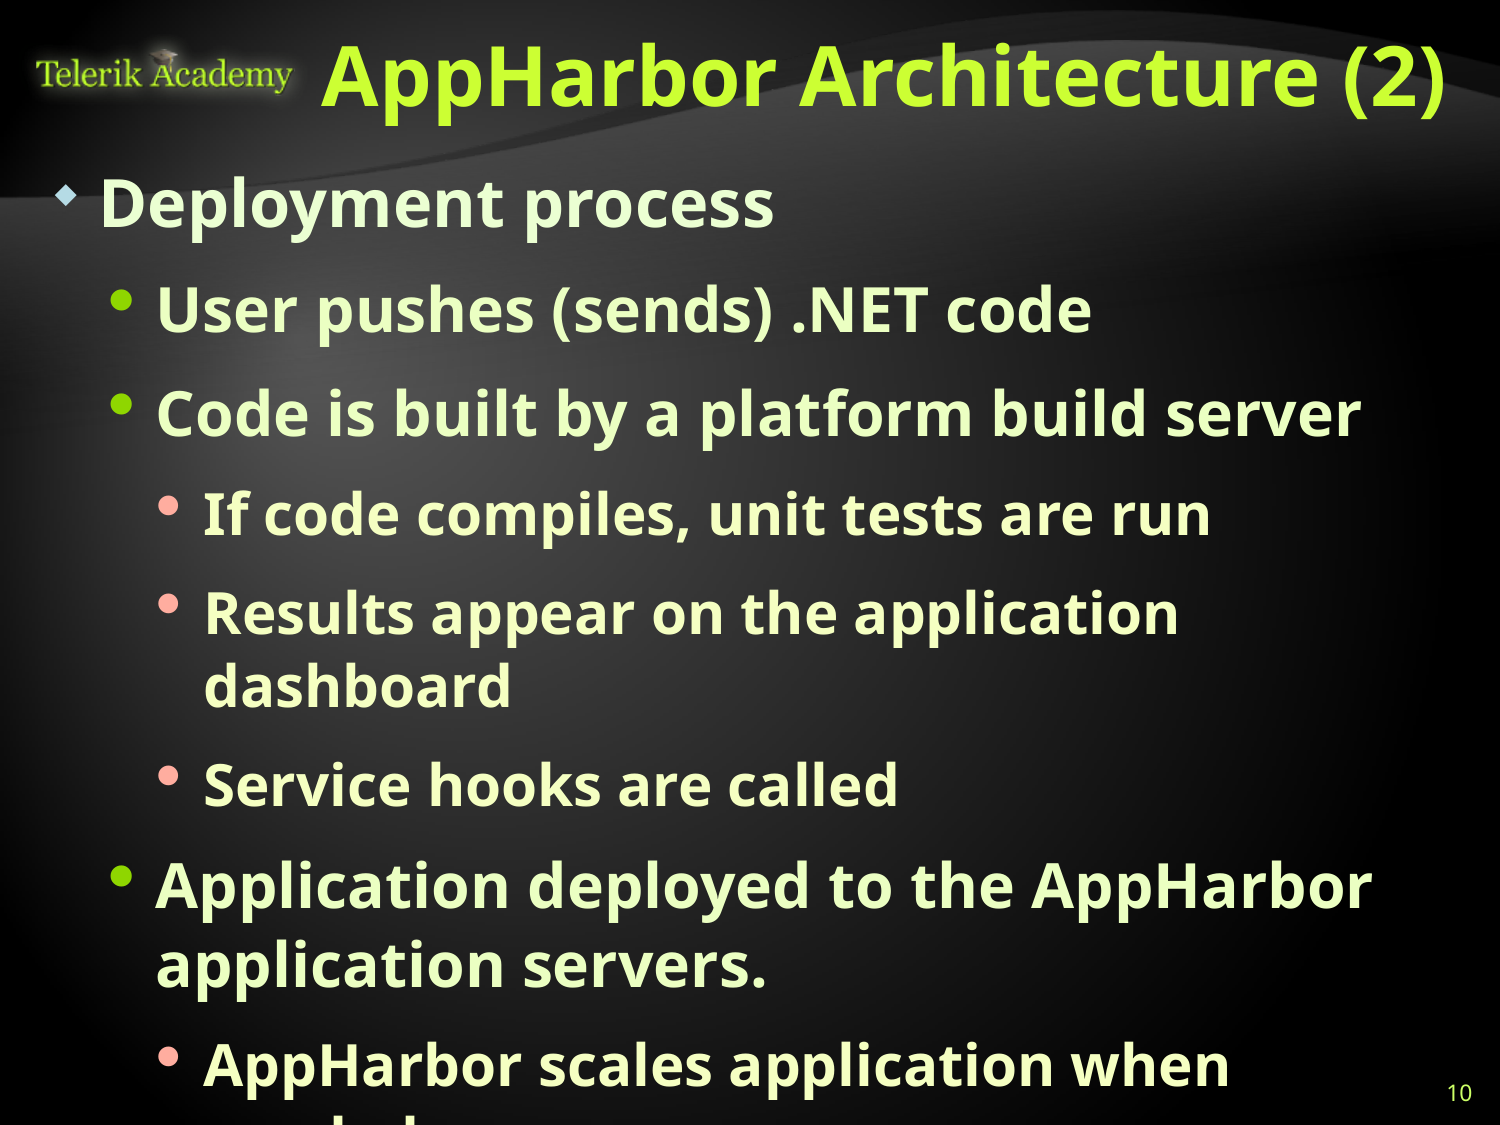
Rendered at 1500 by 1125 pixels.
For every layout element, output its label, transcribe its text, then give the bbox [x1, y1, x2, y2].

picture [0, 0, 1500, 1125]
title AppHarbor Architecture (2) [300, 12, 1463, 149]
list Deployment process User pushes (sends) .NET code Code is built by a platform build server If code compiles, unit tests are run Results appear on the application dashboard Service hooks are called Application deployed to the AppHarbor application servers. AppHarbor scales application when needed [37, 149, 1463, 1100]
slide_number 10 [1412, 1074, 1488, 1113]
